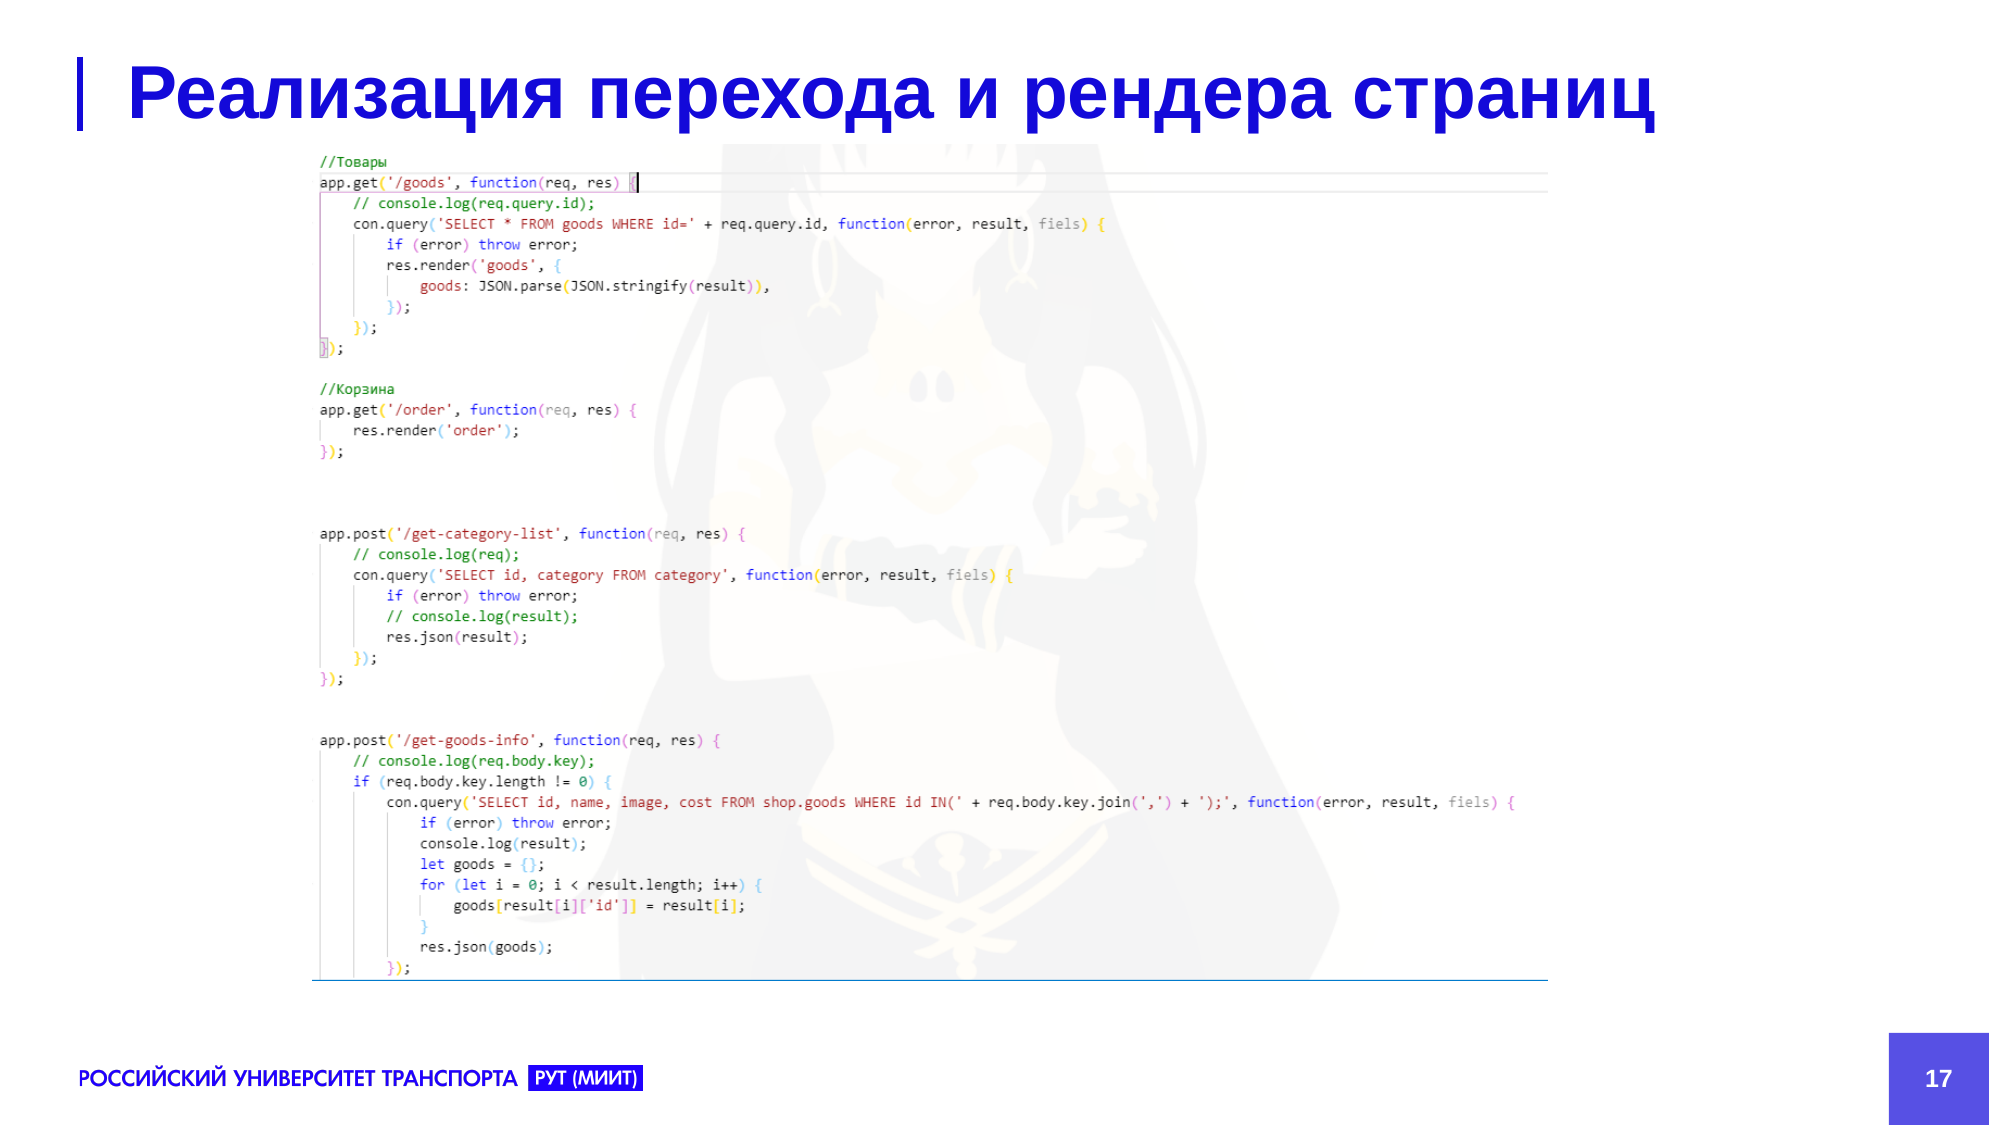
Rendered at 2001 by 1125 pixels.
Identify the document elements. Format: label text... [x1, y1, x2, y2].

picture [312, 144, 1548, 981]
slide_number 17 [1888, 1047, 1989, 1108]
title Реализация перехода и рендера страниц [112, 52, 1747, 136]
